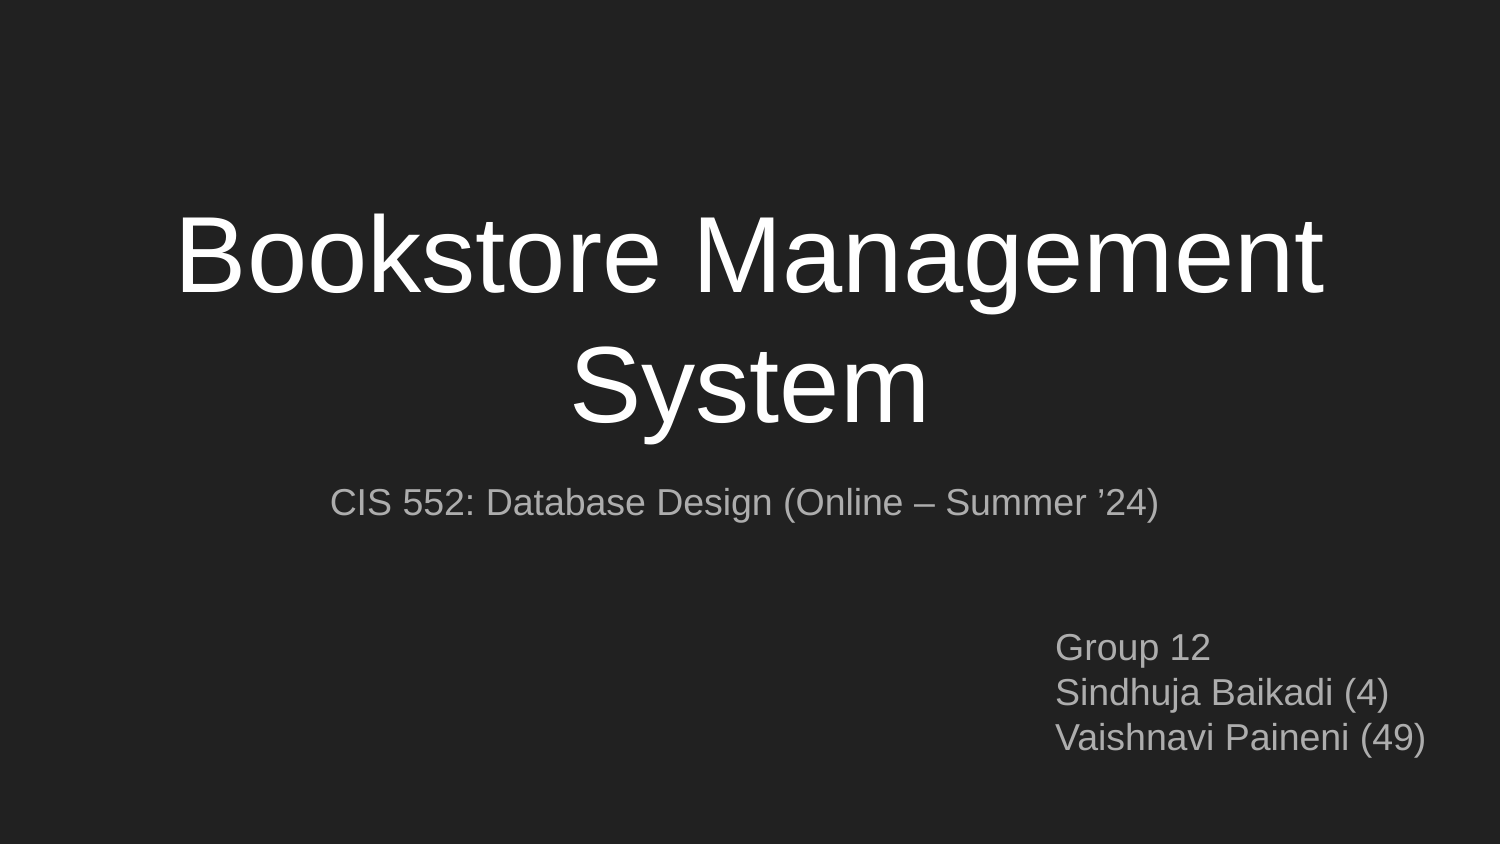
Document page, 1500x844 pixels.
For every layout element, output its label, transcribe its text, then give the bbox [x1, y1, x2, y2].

subtitle Group 12 Sindhuja Baikadi (4) Vaishnavi Paineni (49) [1040, 598, 1466, 784]
title Bookstore Management System [51, 122, 1449, 459]
text_box CIS 552: Database Design (Online – Summer ’24) [155, 458, 1345, 543]
